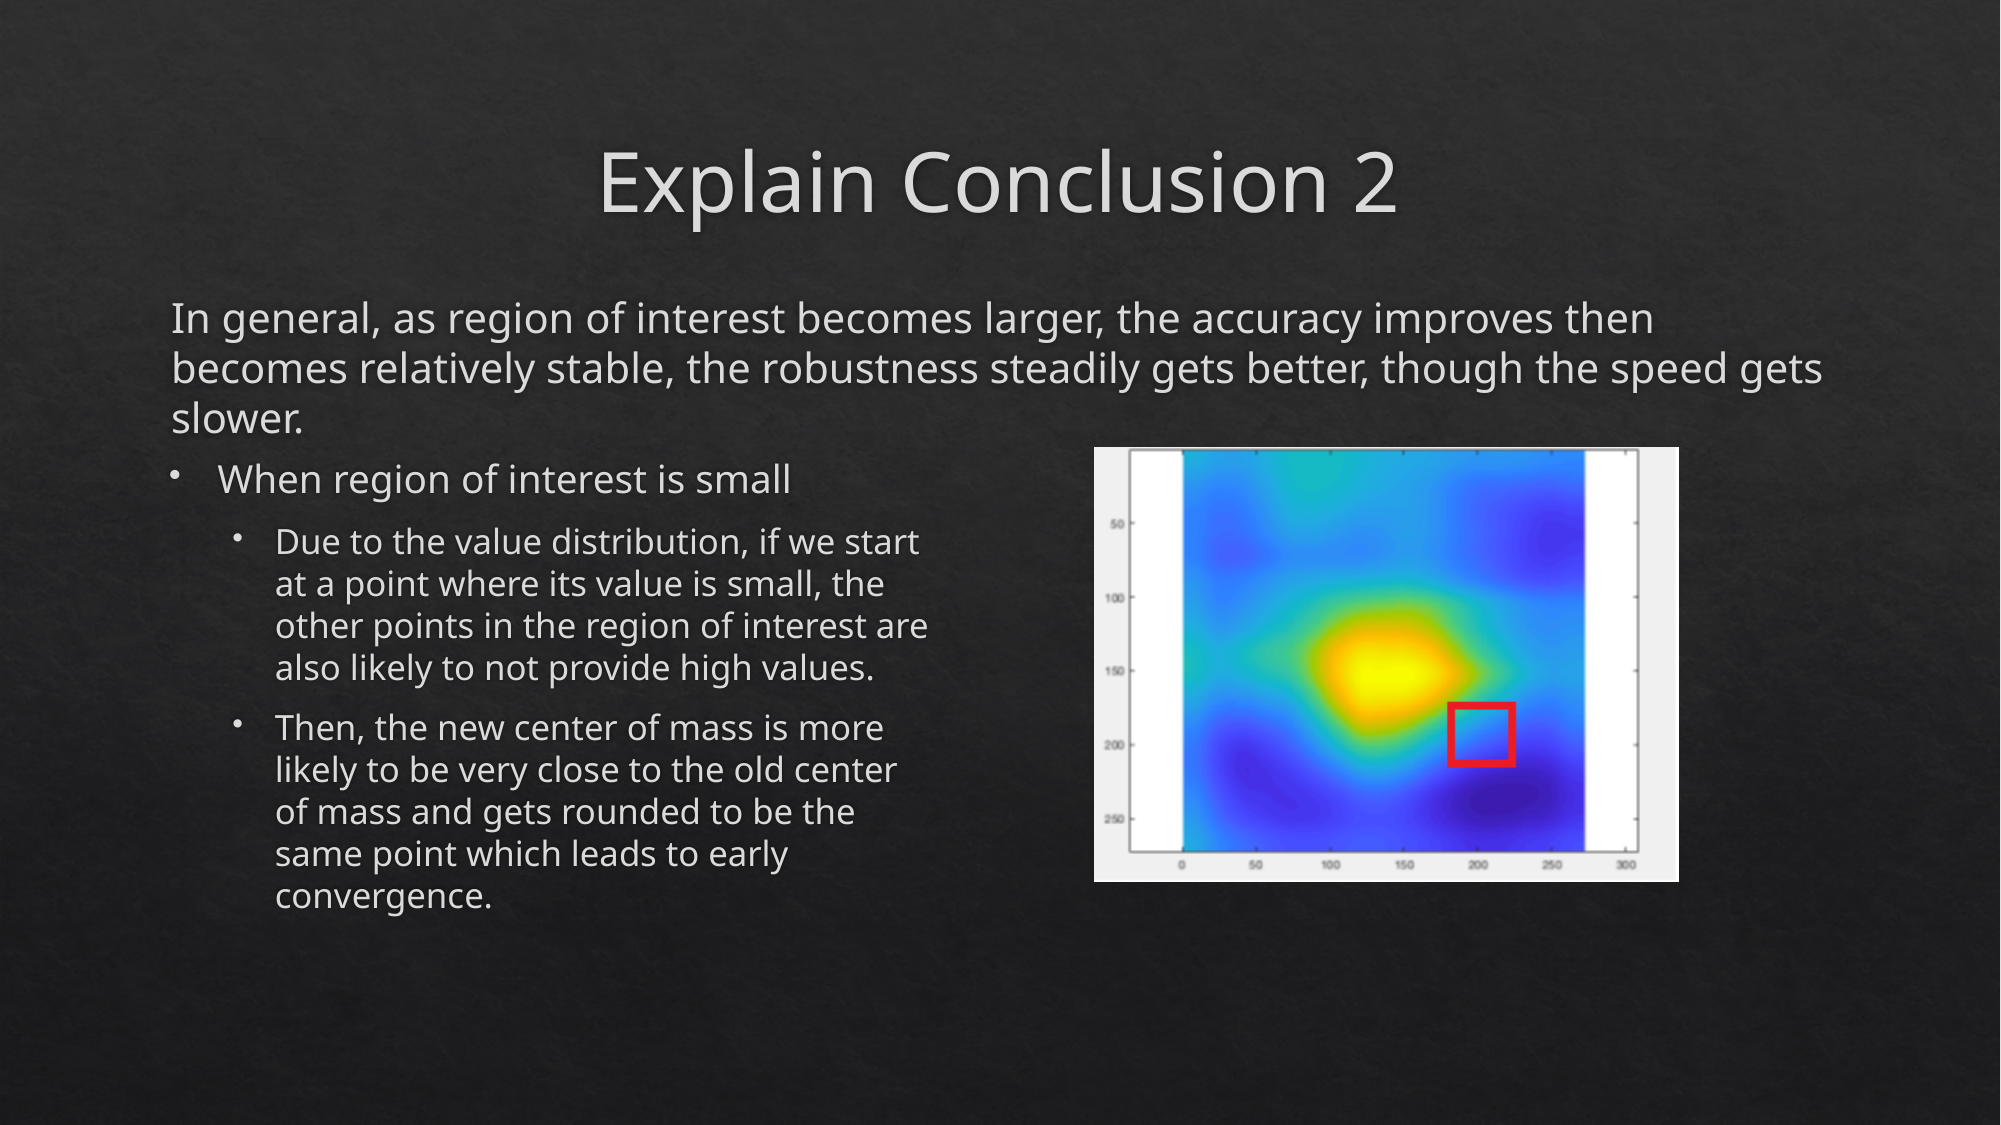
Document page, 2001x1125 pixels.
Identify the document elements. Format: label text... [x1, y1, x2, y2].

picture [1094, 447, 1679, 883]
title Explain Conclusion 2 [149, 99, 1849, 260]
text_box When region of interest is small Due to the value distribution, if we start at a point where its value is small, the other points in the region of interest are also likely to not provide high values. Then, the new center of mass is more likely to be very close to the old center of mass and gets rounded to be the same point which leads to early convergence. [149, 447, 953, 946]
list In general, as region of interest becomes larger, the accuracy improves then becomes relatively stable, the robustness steadily gets better, though the speed gets slower. [149, 284, 1849, 402]
